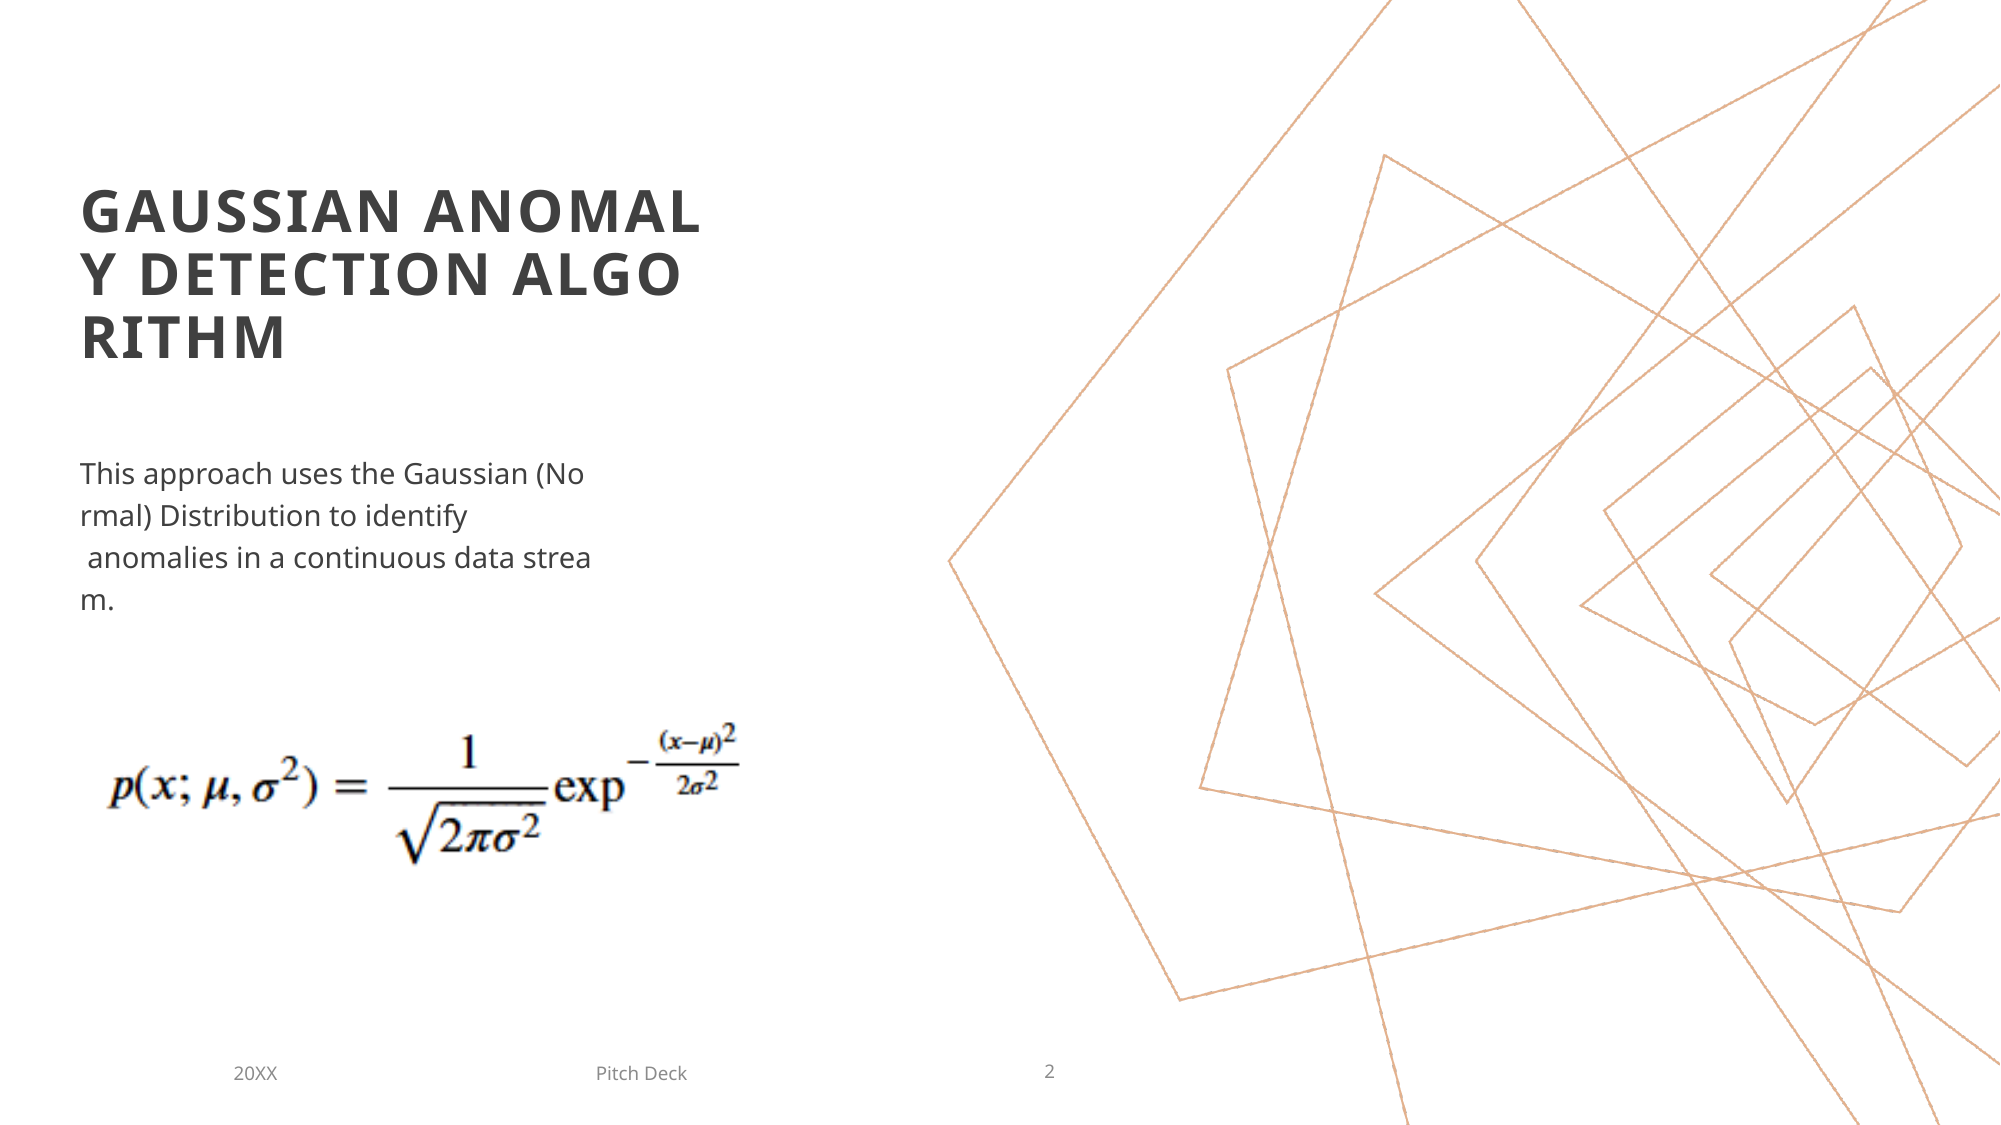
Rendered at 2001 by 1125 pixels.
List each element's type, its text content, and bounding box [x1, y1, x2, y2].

list This approach uses the Gaussian (Normal) Distribution to identify anomalies in a continuous data stream. [64, 440, 609, 628]
footer Pitch Deck [437, 1042, 846, 1103]
slide_number 2 [908, 1042, 1071, 1103]
picture [0, 0, 2000, 1125]
slide_number 20XX [218, 1042, 381, 1103]
title Gaussian Anomaly Detection Algorithm [64, 112, 740, 512]
